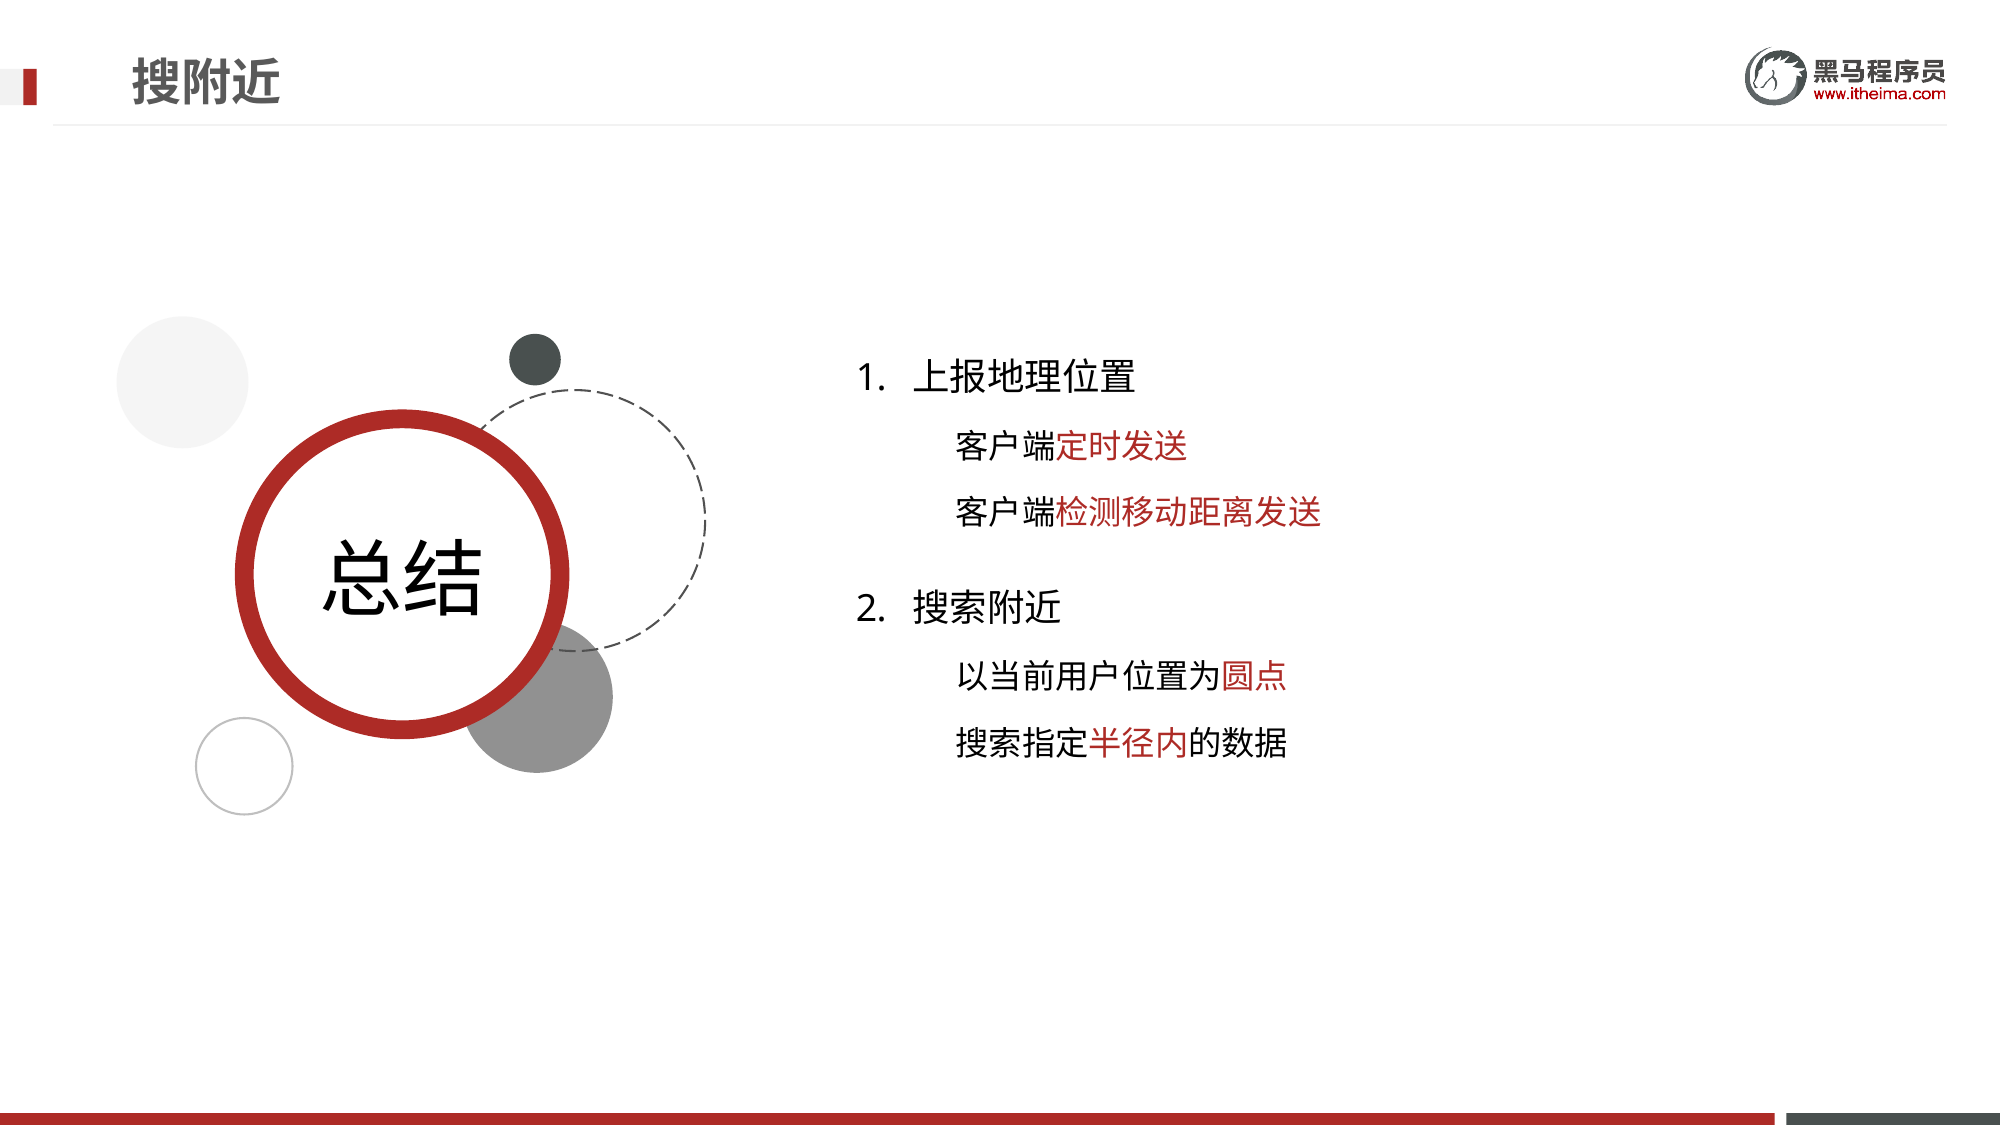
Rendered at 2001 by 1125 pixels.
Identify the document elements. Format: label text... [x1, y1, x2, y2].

picture [1744, 46, 1946, 106]
list 上报地理位置 客户端定时发送 客户端检测移动距离发送 搜索附近 以当前用户位置为圆点 搜索指定半径内的数据 [841, 239, 1786, 980]
title 搜附近 [116, 38, 1556, 124]
